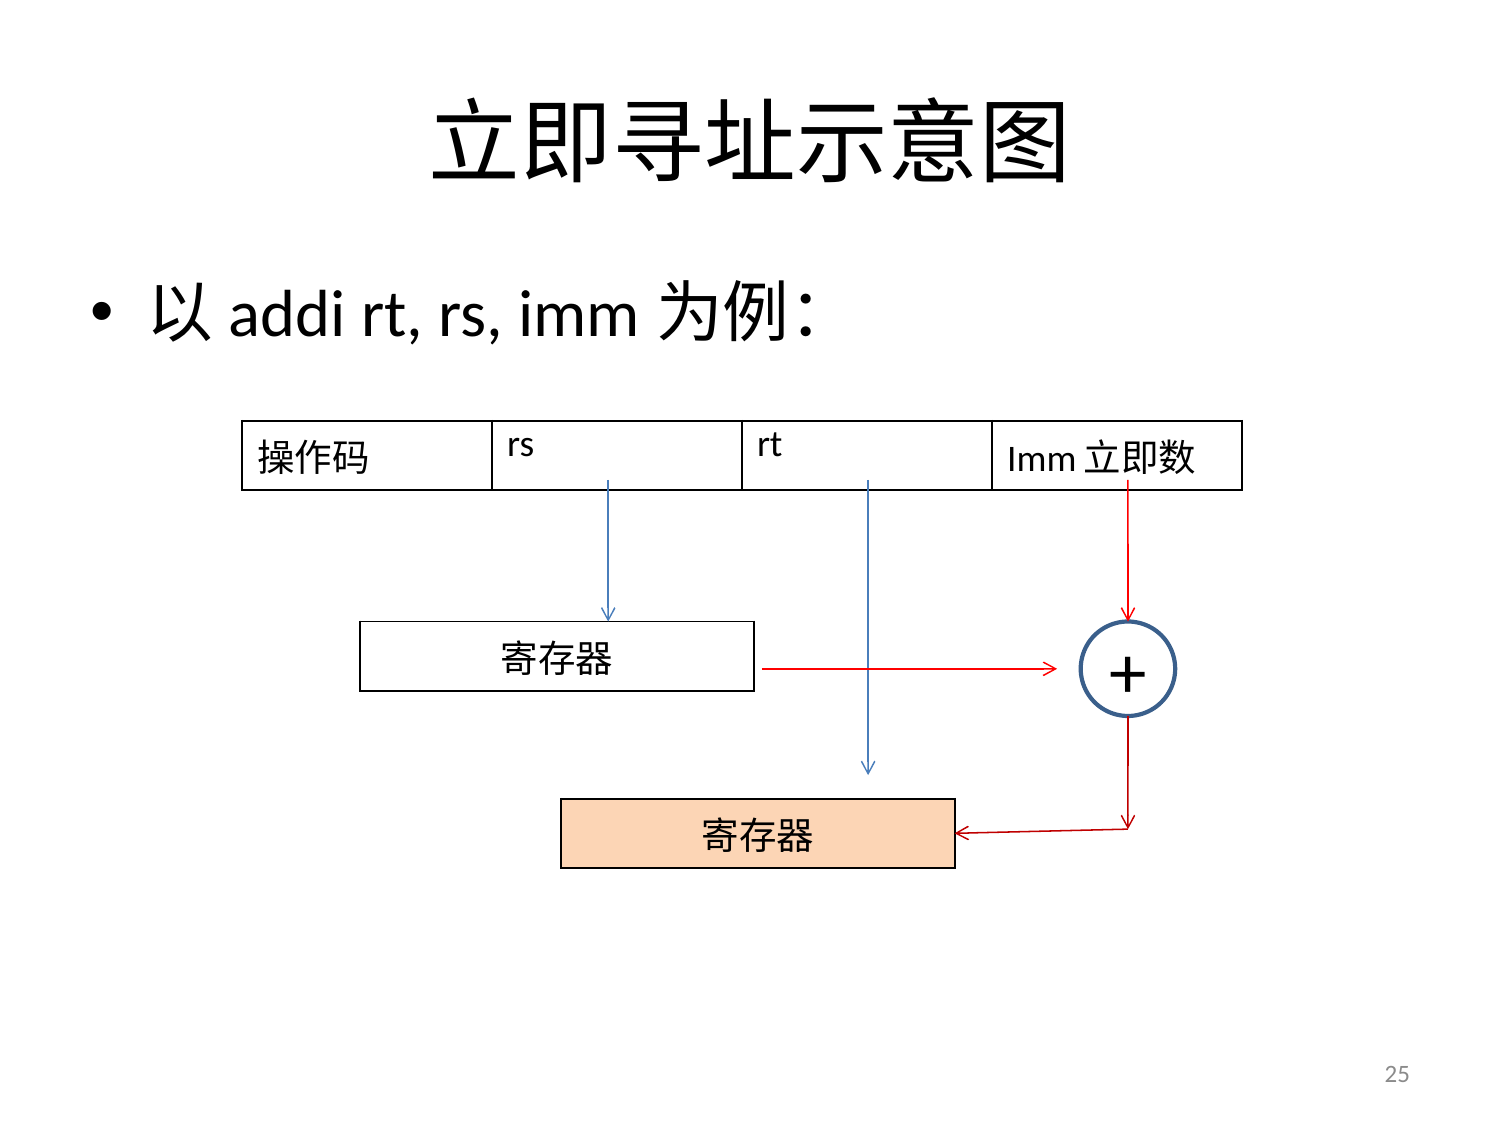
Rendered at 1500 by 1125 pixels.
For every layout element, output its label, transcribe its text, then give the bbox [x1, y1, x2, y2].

table_header Imm立即数 [993, 422, 1241, 489]
table_header 寄存器 [361, 622, 753, 690]
table_header 寄存器 [562, 800, 954, 867]
list 以addi rt, rs, imm为例： [75, 262, 1425, 362]
table_header rs [493, 422, 741, 489]
text_box + [1078, 619, 1178, 719]
slide_number 25 [1074, 1042, 1425, 1103]
title 立即寻址示意图 [75, 45, 1425, 233]
table_header rt [743, 422, 991, 489]
table_header 操作码 [243, 422, 491, 489]
